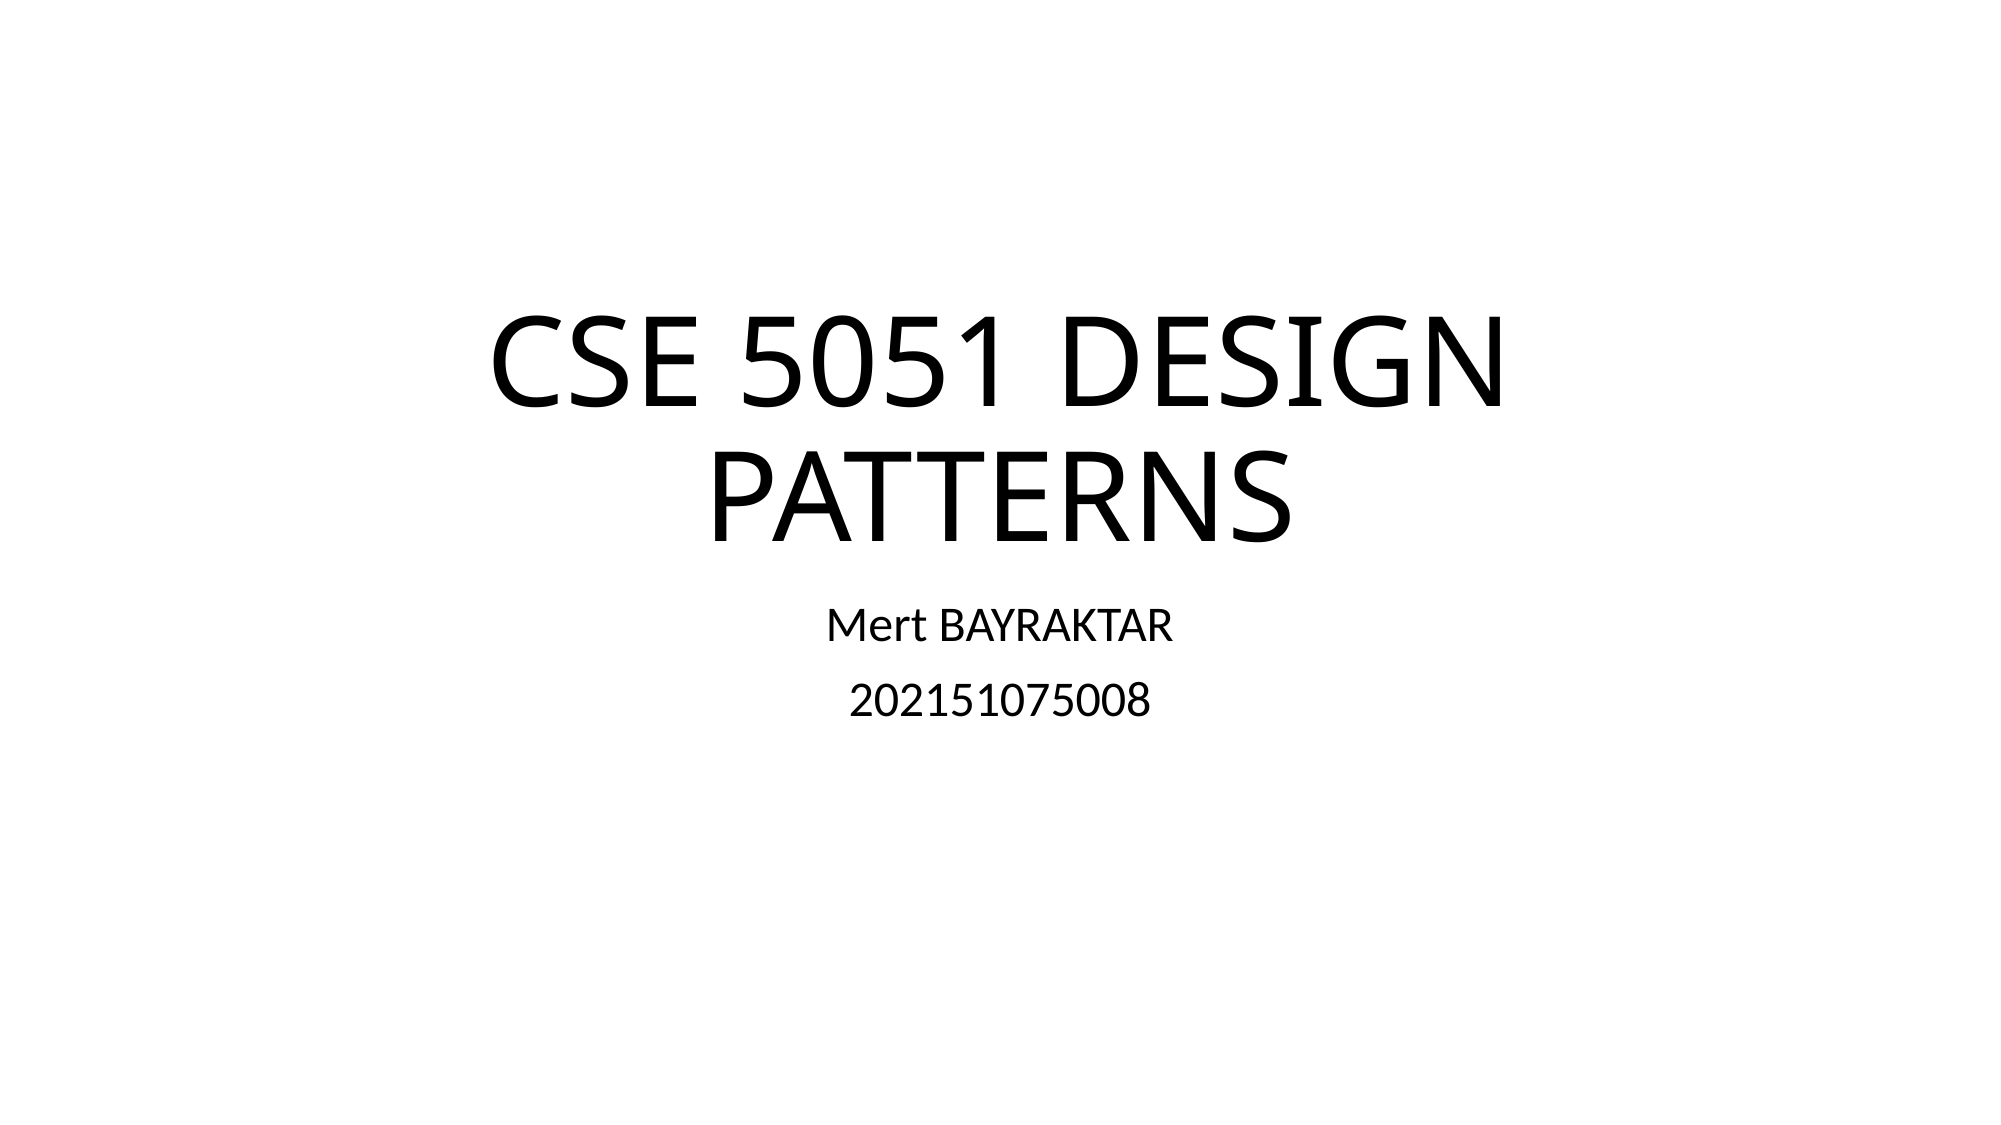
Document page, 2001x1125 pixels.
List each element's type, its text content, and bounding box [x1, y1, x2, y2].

title CSE 5051 DESIGN PATTERNS [249, 184, 1750, 576]
subtitle Mert BAYRAKTAR 202151075008 [249, 590, 1750, 863]
